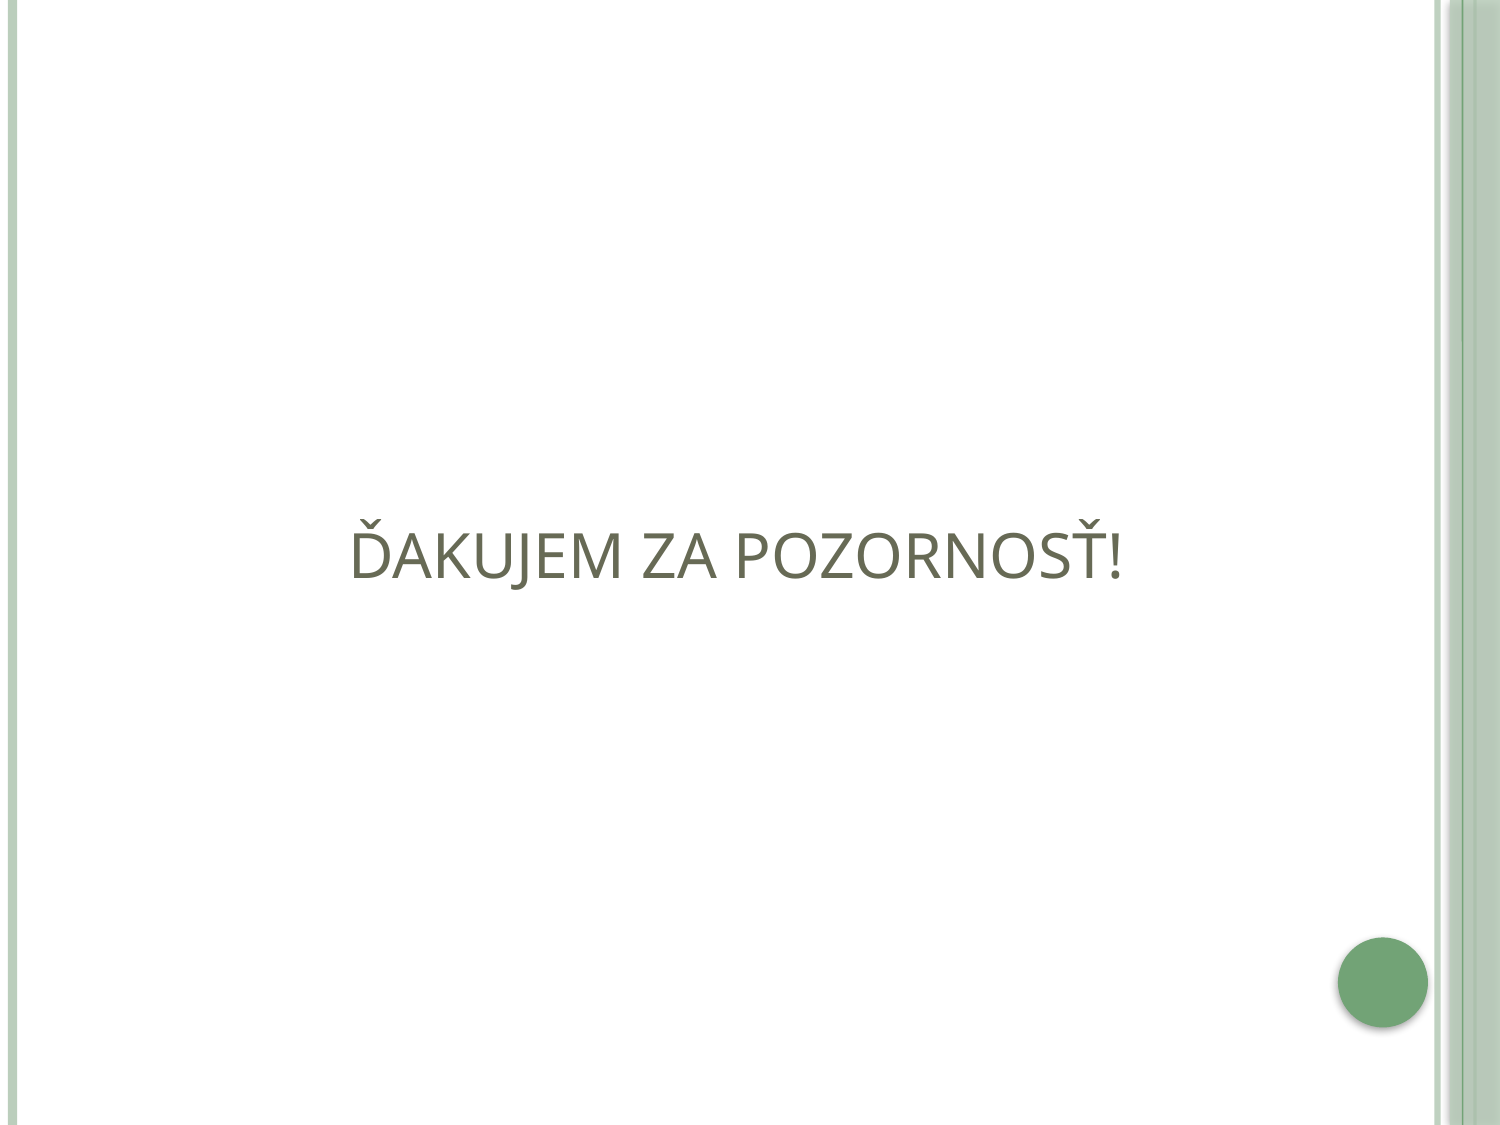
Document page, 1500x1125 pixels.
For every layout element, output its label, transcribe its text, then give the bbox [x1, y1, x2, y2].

title Ďakujem za pozornosť! [123, 468, 1349, 598]
